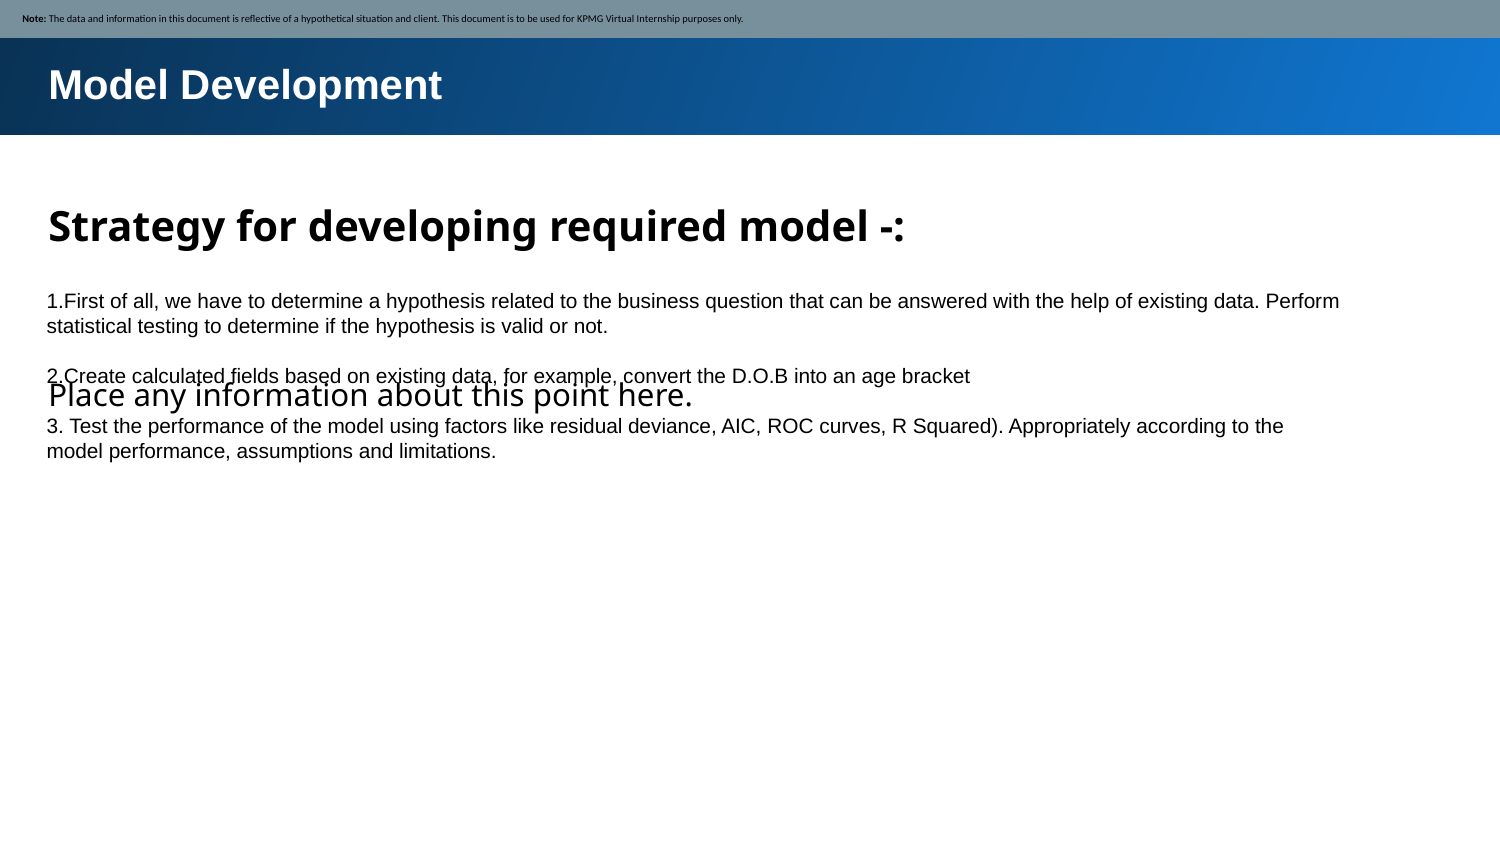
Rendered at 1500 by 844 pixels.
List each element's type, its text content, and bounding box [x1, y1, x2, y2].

text_box Note: The data and information in this document is reflective of a hypothetical situation and client. This document is to be used for KPMG Virtual Internship purposes only. [0, 0, 1500, 38]
text_box 1.First of all, we have to determine a hypothesis related to the business question that can be answered with the help of existing data. Perform statistical testing to determine if the hypothesis is valid or not. 2.Create calculated fields based on existing data, for example, convert the D.O.B into an age bracket 3. Test the performance of the model using factors like residual deviance, AIC, ROC curves, R Squared). Appropriately according to the model performance, assumptions and limitations. [31, 280, 1359, 709]
text_box Model Development [33, 43, 1439, 124]
text_box [0, 38, 1500, 135]
text_box Strategy for developing required model -: [33, 177, 1439, 266]
